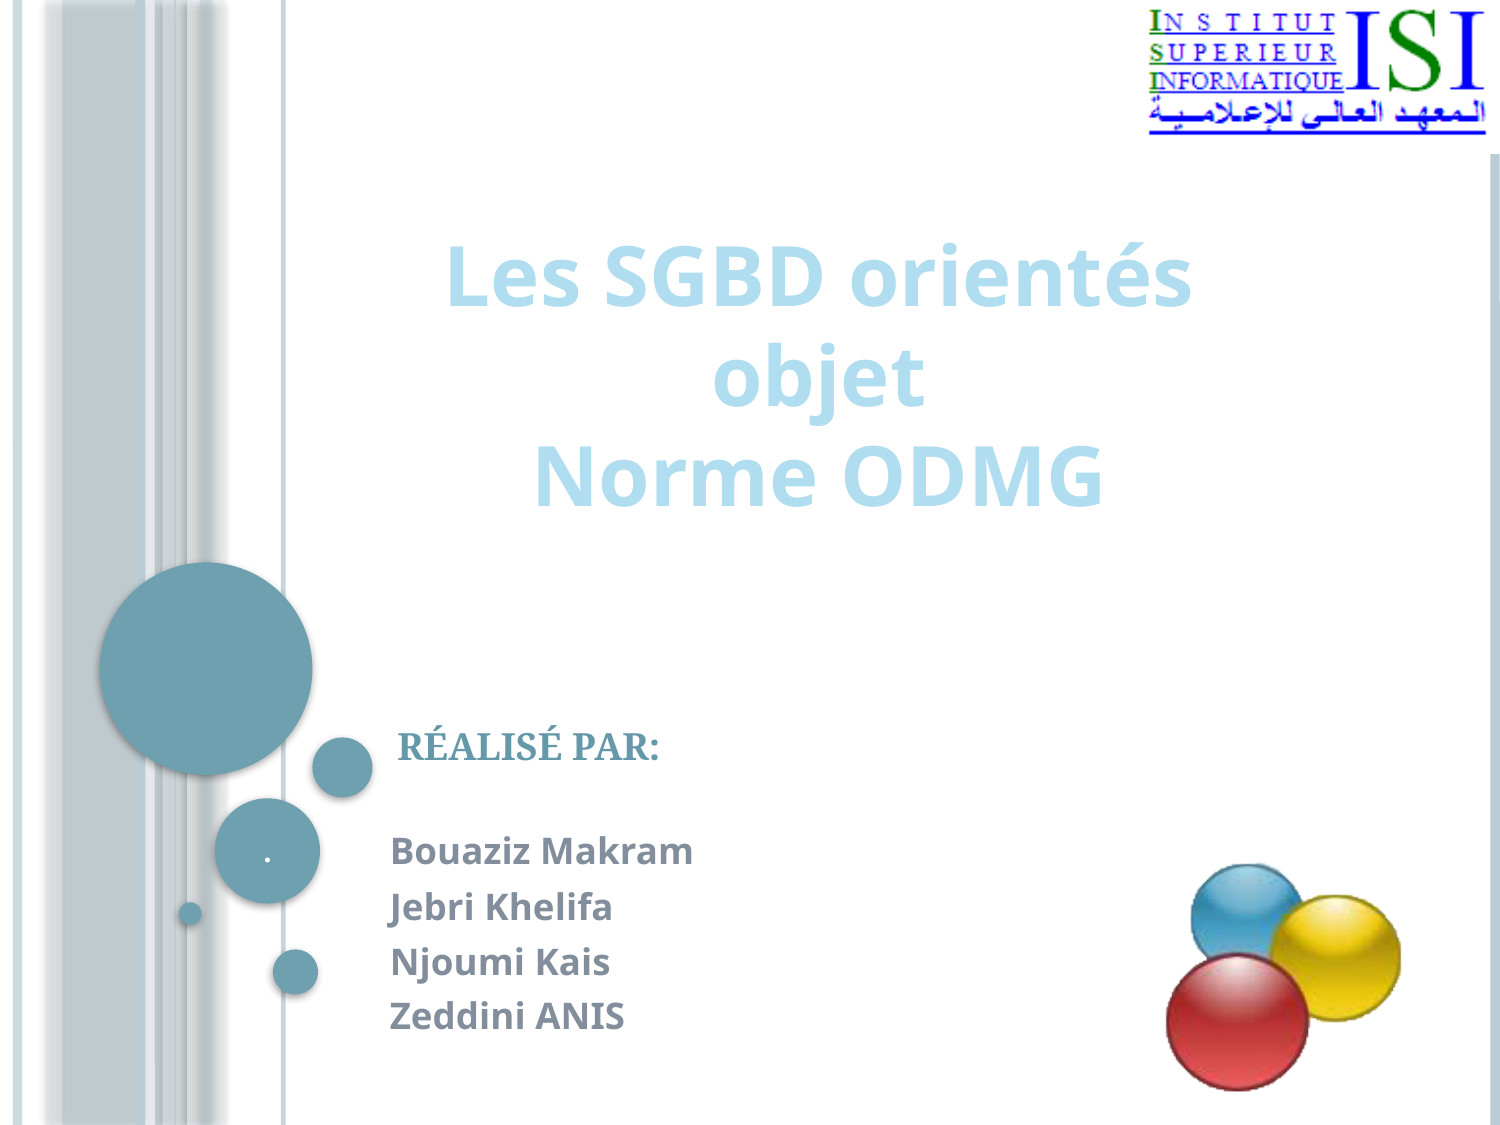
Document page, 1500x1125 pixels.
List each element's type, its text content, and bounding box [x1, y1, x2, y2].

picture [1038, 821, 1500, 1125]
slide_number . [217, 808, 318, 894]
subtitle Bouaziz Makram Jebri Khelifa Njoumi Kais Zeddini ANIS [375, 820, 1038, 1046]
text_box Réalisé par: [382, 715, 676, 776]
title Les SGBD orientés objet Norme ODMG [312, 219, 1326, 531]
picture [1135, 0, 1500, 155]
